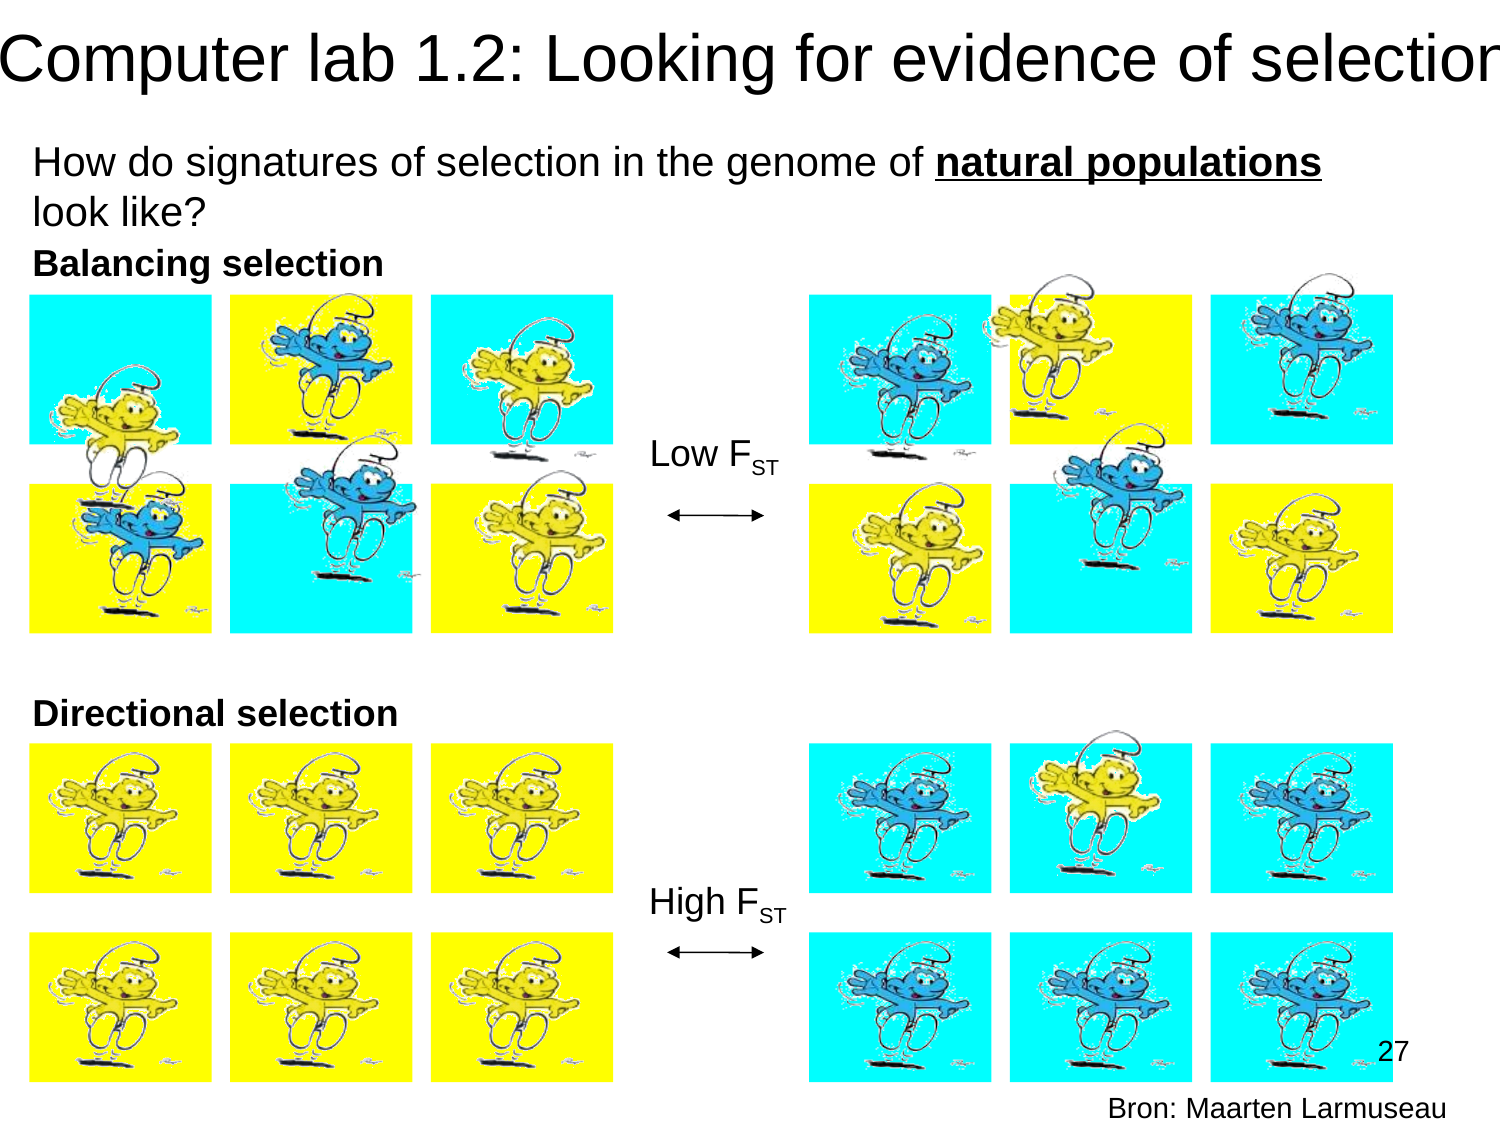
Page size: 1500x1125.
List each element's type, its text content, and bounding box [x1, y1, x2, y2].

text_box Computer lab 1.2: Looking for evidence of selection [0, 7, 1500, 216]
text_box Low FST [634, 421, 800, 488]
picture [1234, 272, 1383, 421]
text_box [230, 294, 251, 445]
text_box How do signatures of selection in the genome of natural populations look like? [17, 216, 1424, 243]
picture [844, 482, 991, 629]
picture [832, 274, 1121, 463]
text_box High FST [634, 869, 813, 936]
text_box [229, 743, 413, 894]
text_box [1009, 743, 1193, 894]
picture [40, 364, 213, 619]
slide_number 27 [1074, 1024, 1426, 1103]
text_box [1009, 932, 1193, 1083]
text_box [430, 483, 614, 634]
picture [454, 316, 601, 464]
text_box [1210, 483, 1394, 634]
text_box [29, 743, 212, 894]
picture [466, 470, 613, 617]
text_box [1210, 294, 1393, 445]
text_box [430, 743, 614, 894]
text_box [1210, 932, 1394, 1083]
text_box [229, 932, 413, 1083]
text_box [808, 932, 992, 1083]
text_box [667, 509, 765, 522]
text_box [808, 743, 992, 894]
text_box [430, 294, 614, 445]
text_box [1210, 743, 1394, 894]
text_box [667, 946, 765, 959]
text_box Bron: Maarten Larmuseau [1092, 1082, 1500, 1125]
text_box [230, 483, 413, 634]
text_box [29, 294, 212, 445]
picture [253, 293, 426, 584]
text_box [403, 294, 413, 433]
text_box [29, 932, 212, 1083]
text_box Balancing selection Directional selection [17, 231, 1365, 742]
picture [1021, 730, 1168, 877]
picture [1045, 423, 1194, 572]
text_box [29, 483, 212, 634]
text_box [430, 932, 614, 1083]
